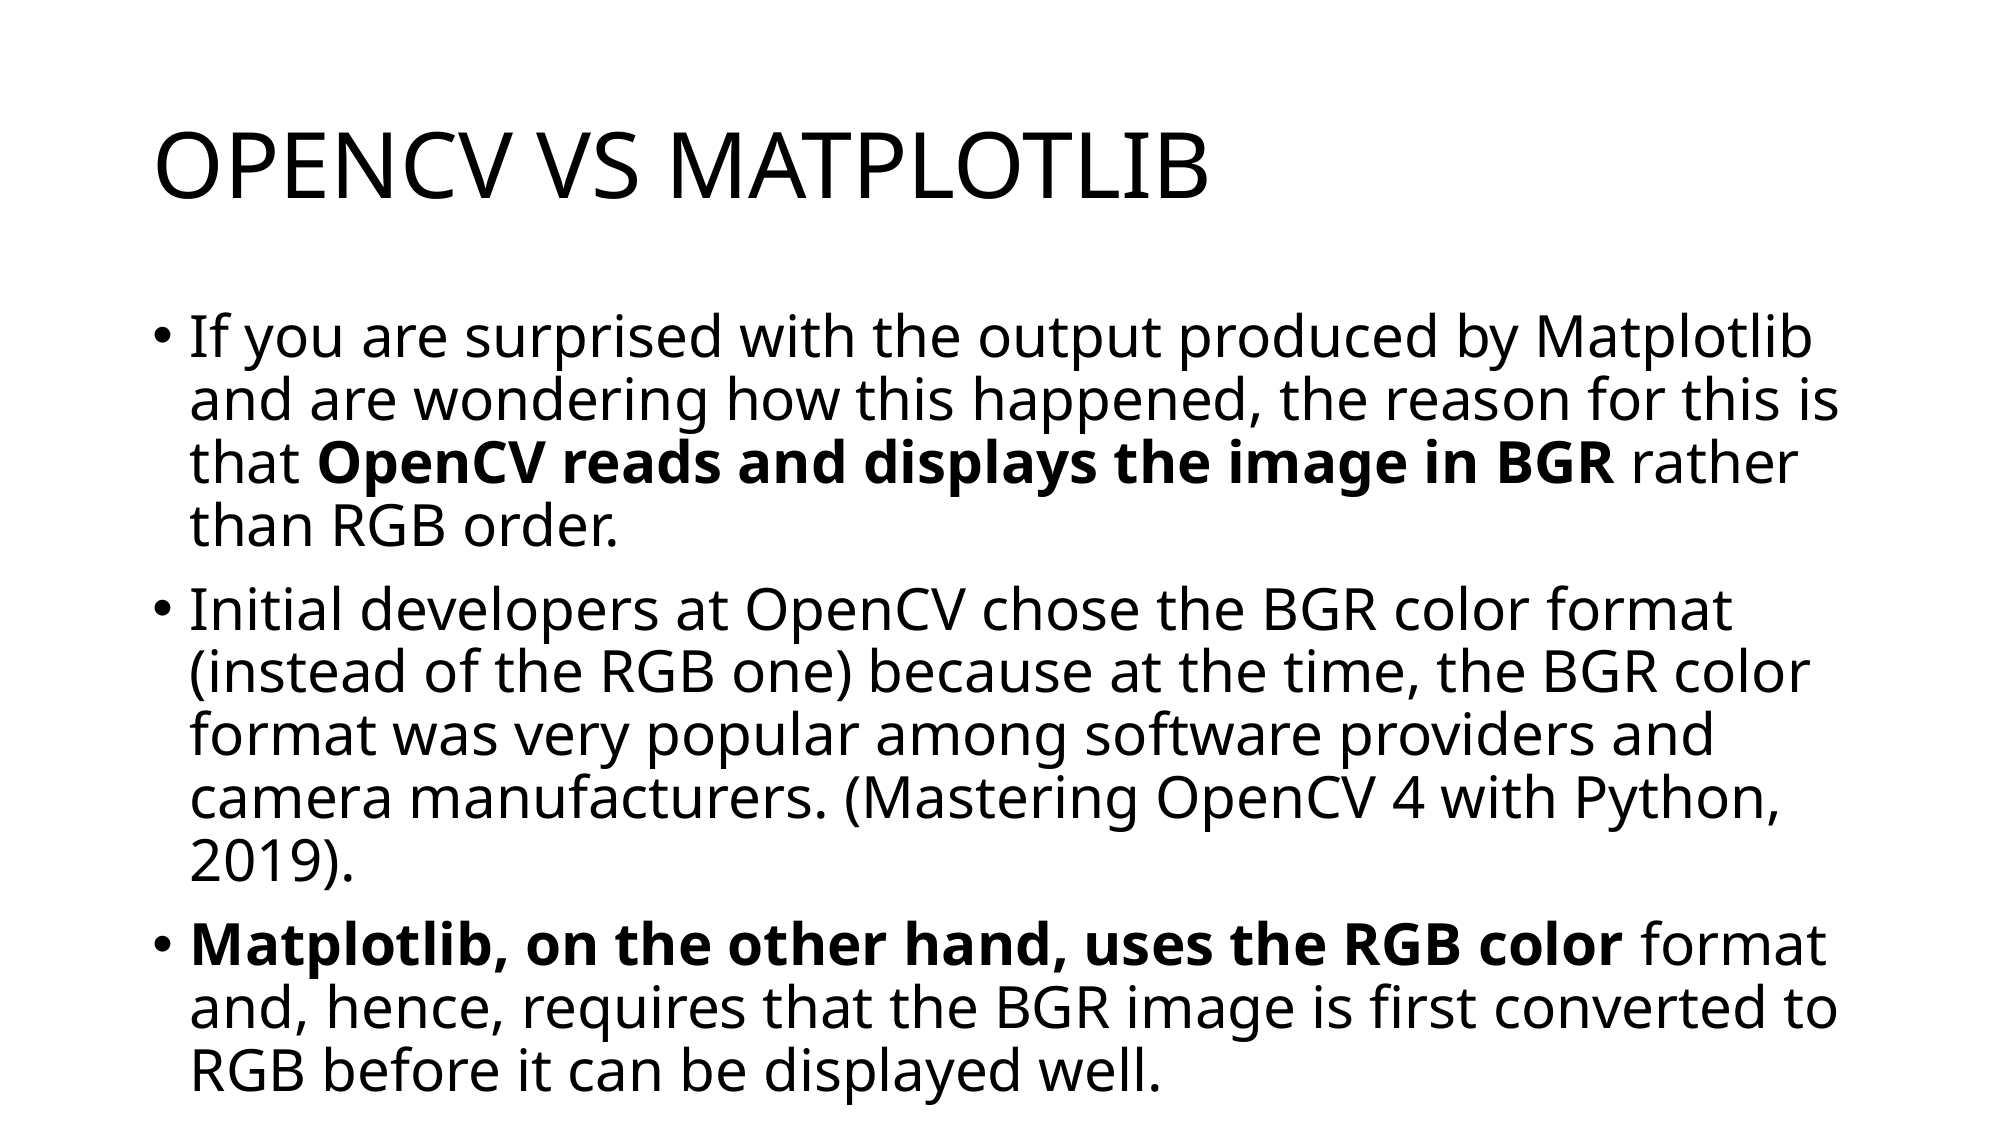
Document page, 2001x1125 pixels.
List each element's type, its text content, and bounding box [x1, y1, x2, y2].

list If you are surprised with the output produced by Matplotlib and are wondering how this happened, the reason for this is that OpenCV reads and displays the image in BGR rather than RGB order. Initial developers at OpenCV chose the BGR color format (instead of the RGB one) because at the time, the BGR color format was very popular among software providers and camera manufacturers. (Mastering OpenCV 4 with Python, 2019). Matplotlib, on the other hand, uses the RGB color format and, hence, requires that the BGR image is first converted to RGB before it can be displayed well. [137, 299, 1863, 1014]
title OPENCV VS MATPLOTLIB [137, 59, 1863, 278]
